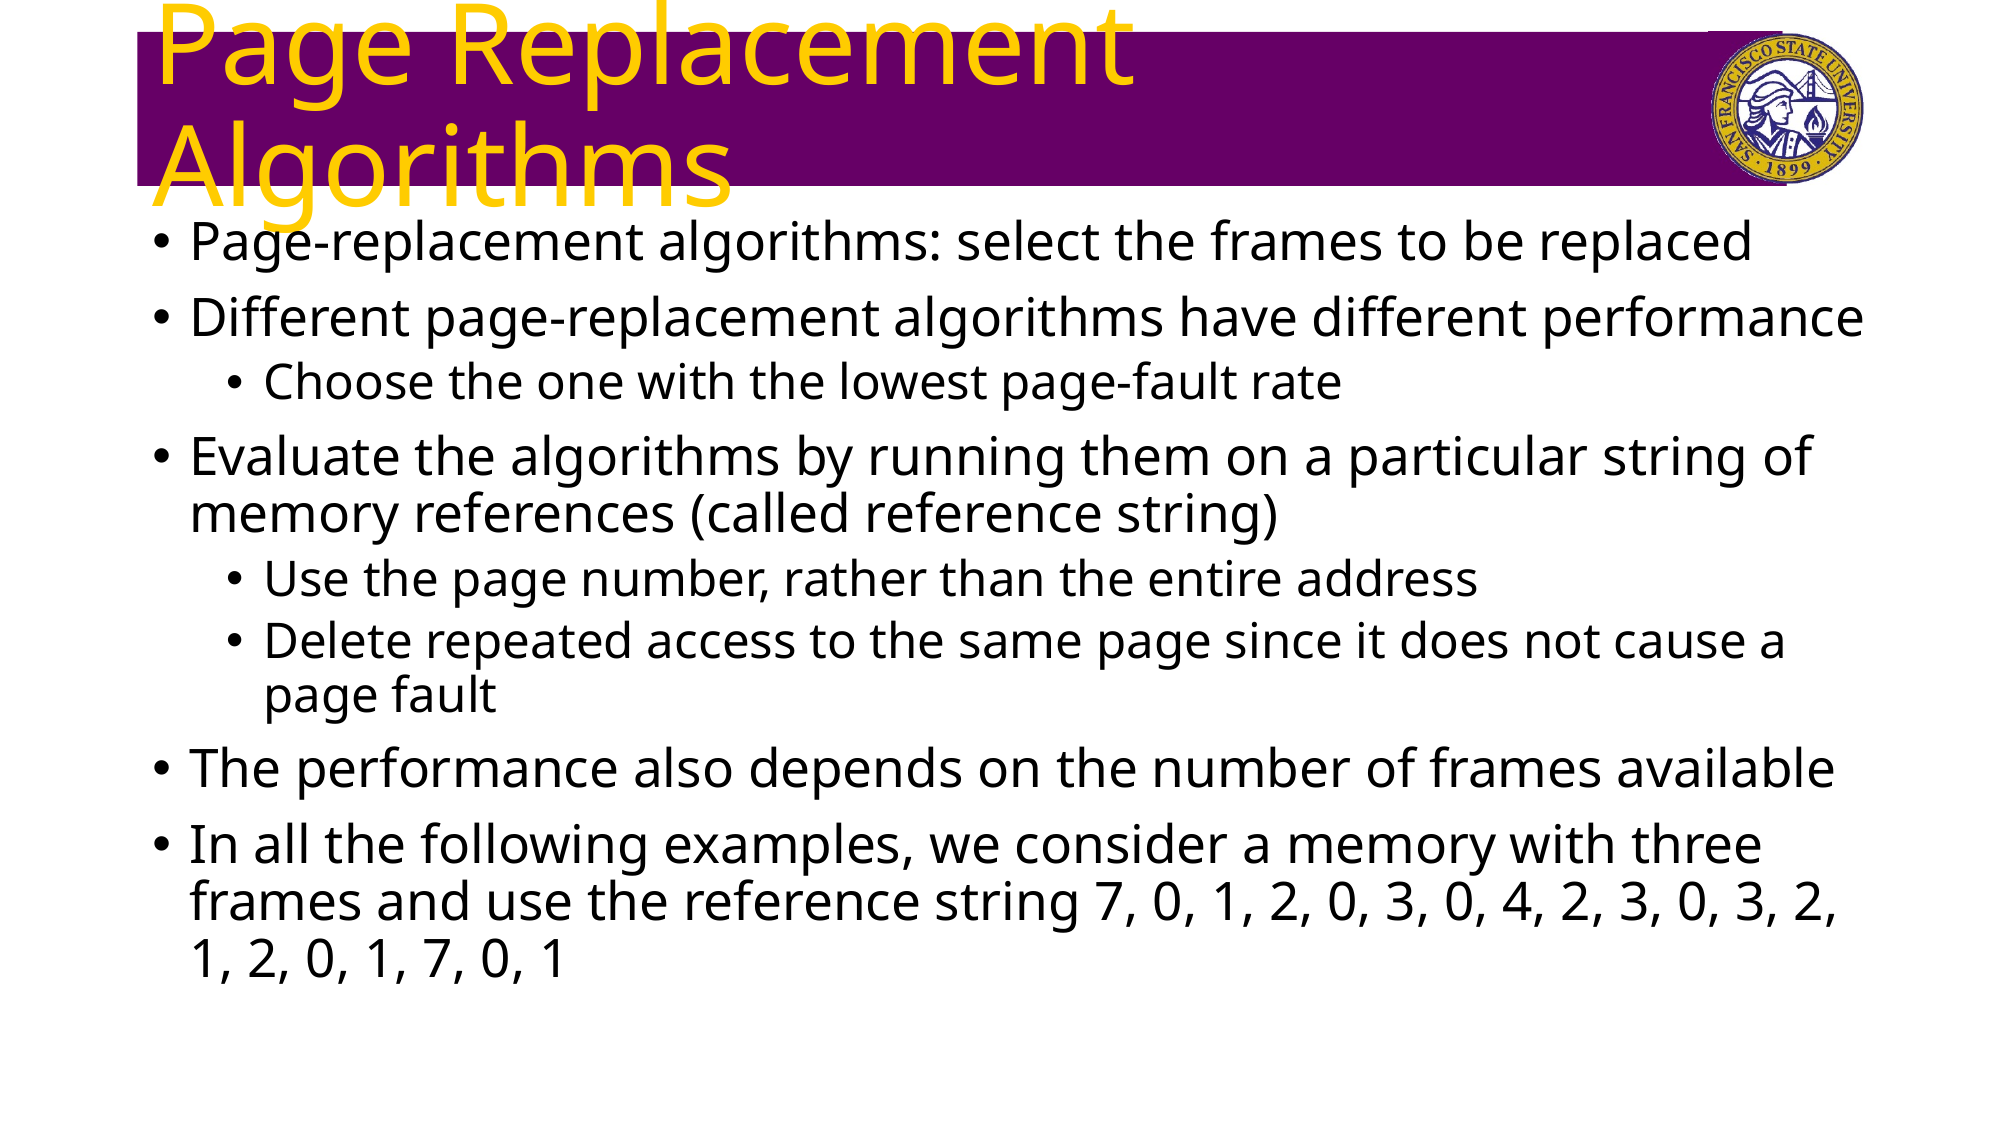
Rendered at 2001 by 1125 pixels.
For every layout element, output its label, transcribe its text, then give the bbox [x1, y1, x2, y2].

title Page Replacement Algorithms [137, 31, 1711, 186]
list Page-replacement algorithms: select the frames to be replaced Different page-replacement algorithms have different performance Choose the one with the lowest page-fault rate Evaluate the algorithms by running them on a particular string of memory references (called reference string) Use the page number, rather than the entire address Delete repeated access to the same page since it does not cause a page fault The performance also depends on the number of frames available In all the following examples, we consider a memory with three frames and use the reference string 7, 0, 1, 2, 0, 3, 0, 4, 2, 3, 0, 3, 2, 1, 2, 0, 1, 7, 0, 1 [137, 207, 1906, 1079]
picture [1711, 31, 1865, 186]
